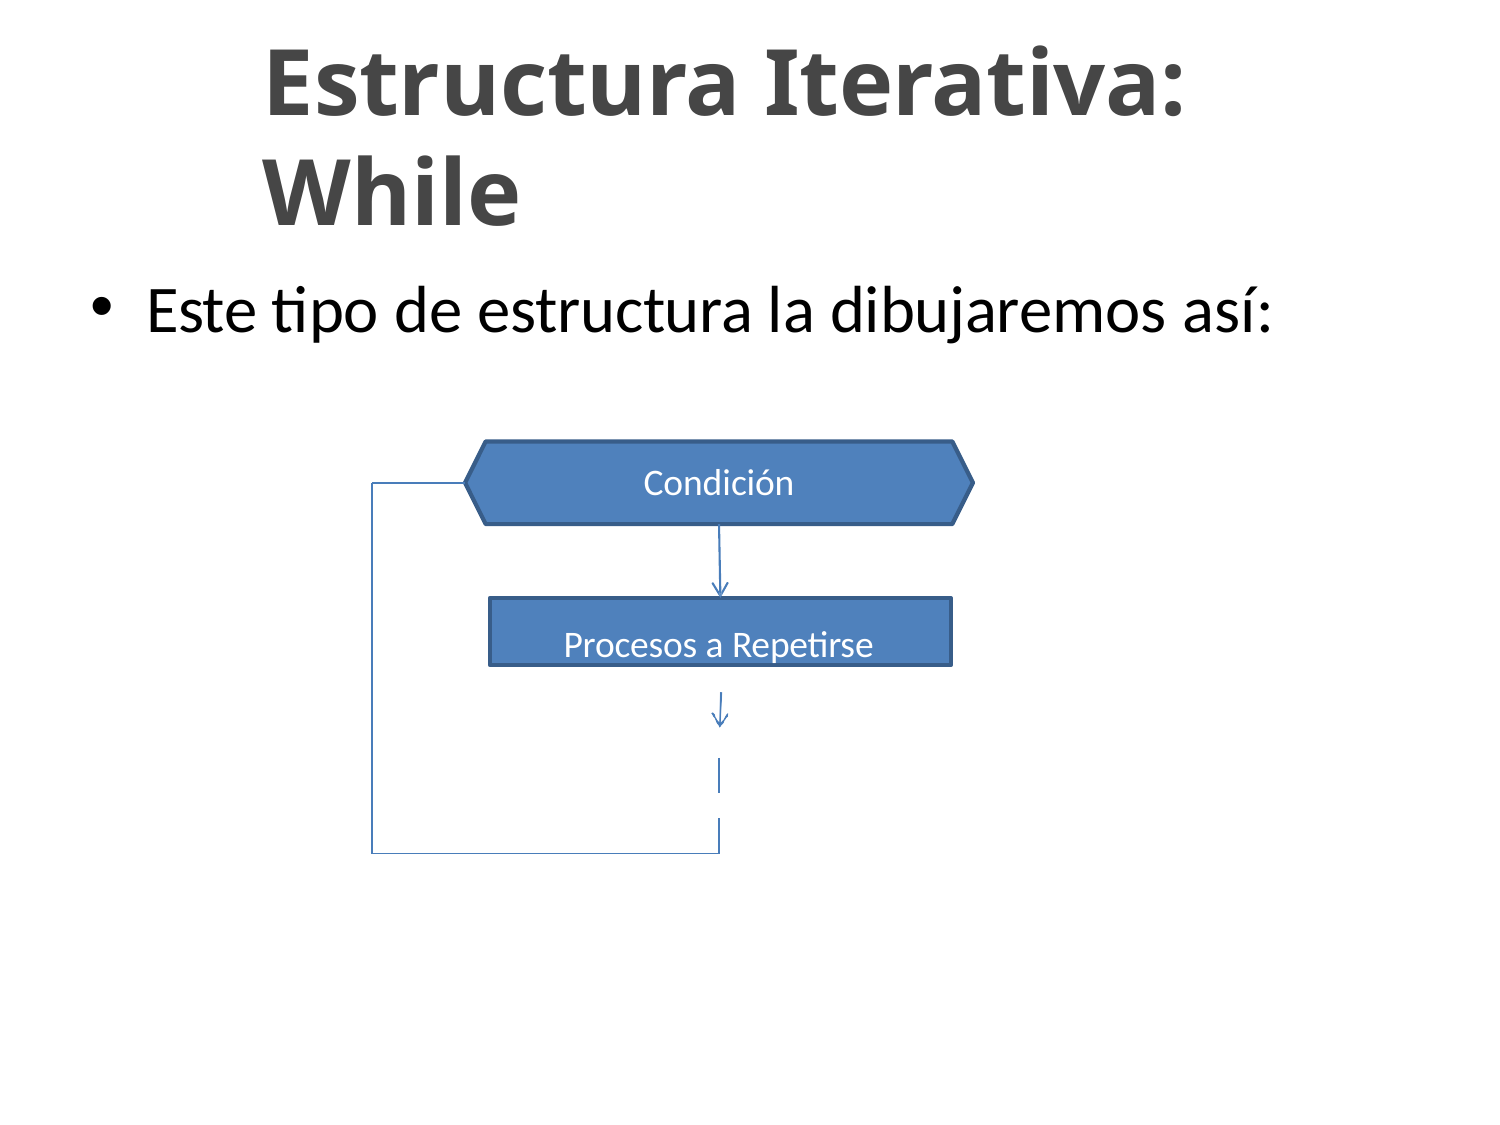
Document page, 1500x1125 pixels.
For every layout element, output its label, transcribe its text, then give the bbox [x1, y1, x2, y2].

text_box [465, 441, 973, 525]
text_box [711, 692, 729, 728]
title Estructura Iterativa: While [260, 21, 1240, 244]
text_box Condición [641, 455, 797, 503]
text_box [711, 524, 729, 598]
text_box Procesos a Repetirse [490, 597, 951, 666]
text_box Este tipo de estructura la dibujaremos así: [87, 263, 1284, 346]
